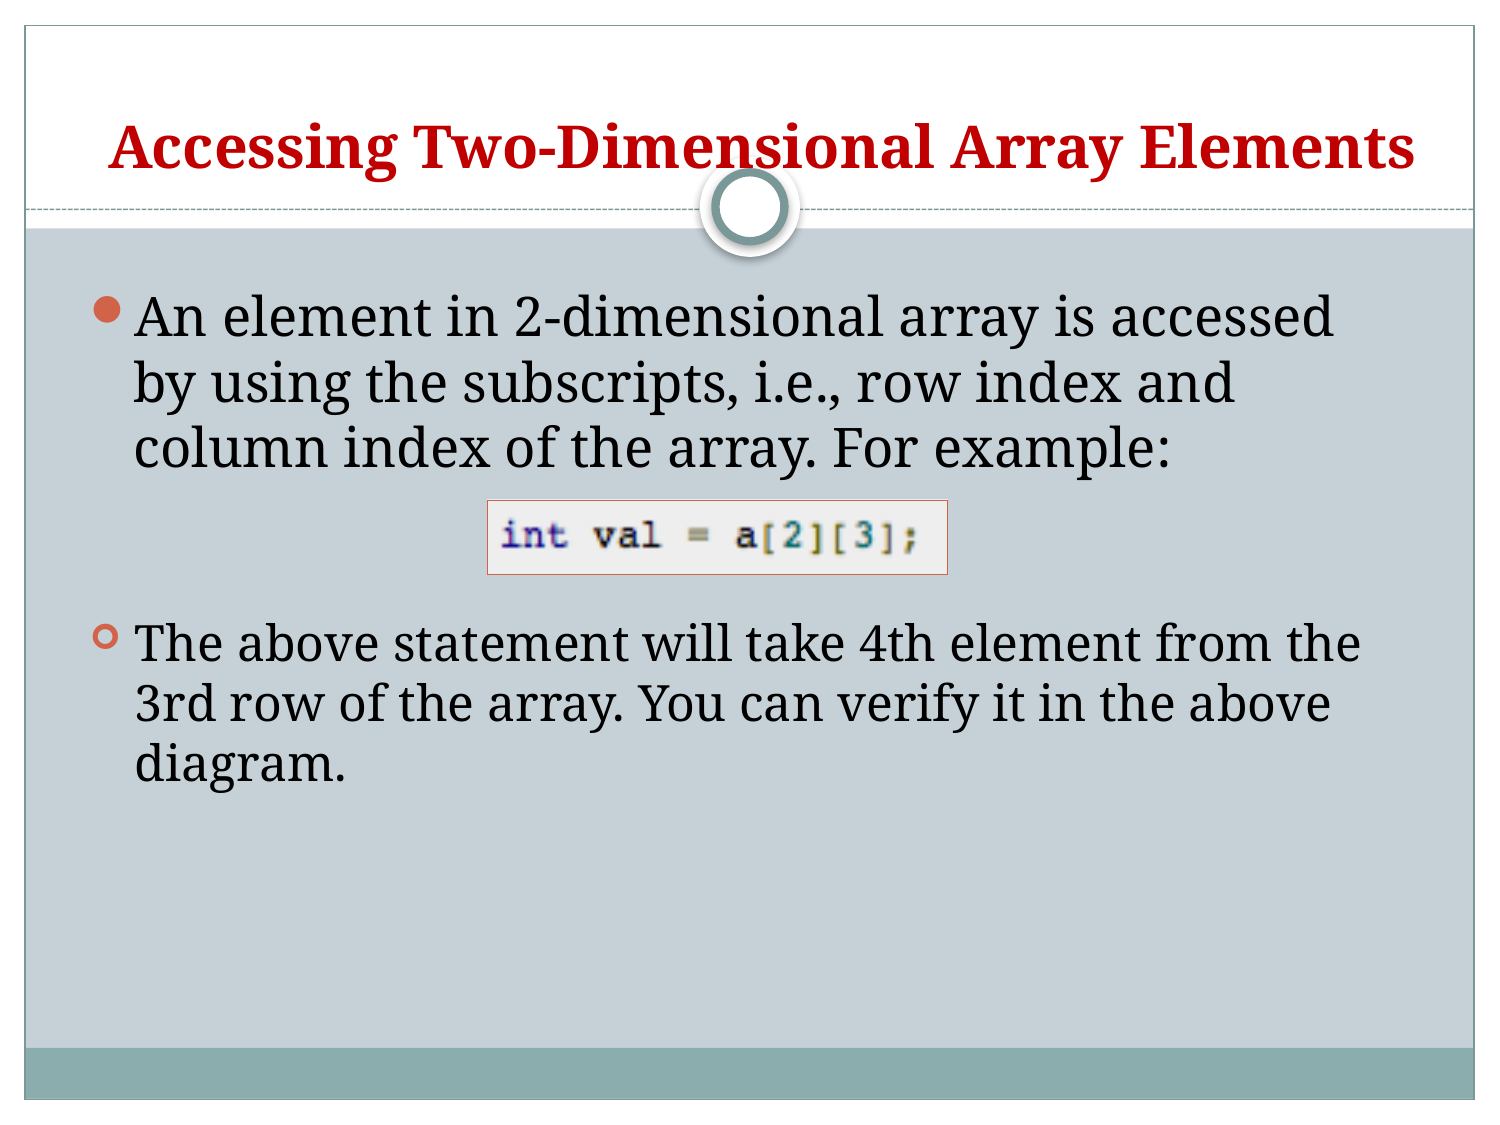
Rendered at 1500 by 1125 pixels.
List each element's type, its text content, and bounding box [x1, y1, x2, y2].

picture [487, 499, 948, 576]
list An element in 2-dimensional array is accessed by using the subscripts, i.e., row index and column index of the array. For example: [75, 275, 1425, 488]
title Accessing Two-Dimensional Array Elements [75, 36, 1450, 188]
text_box The above statement will take 4th element from the 3rd row of the array. You can verify it in the above diagram. [74, 604, 1425, 825]
